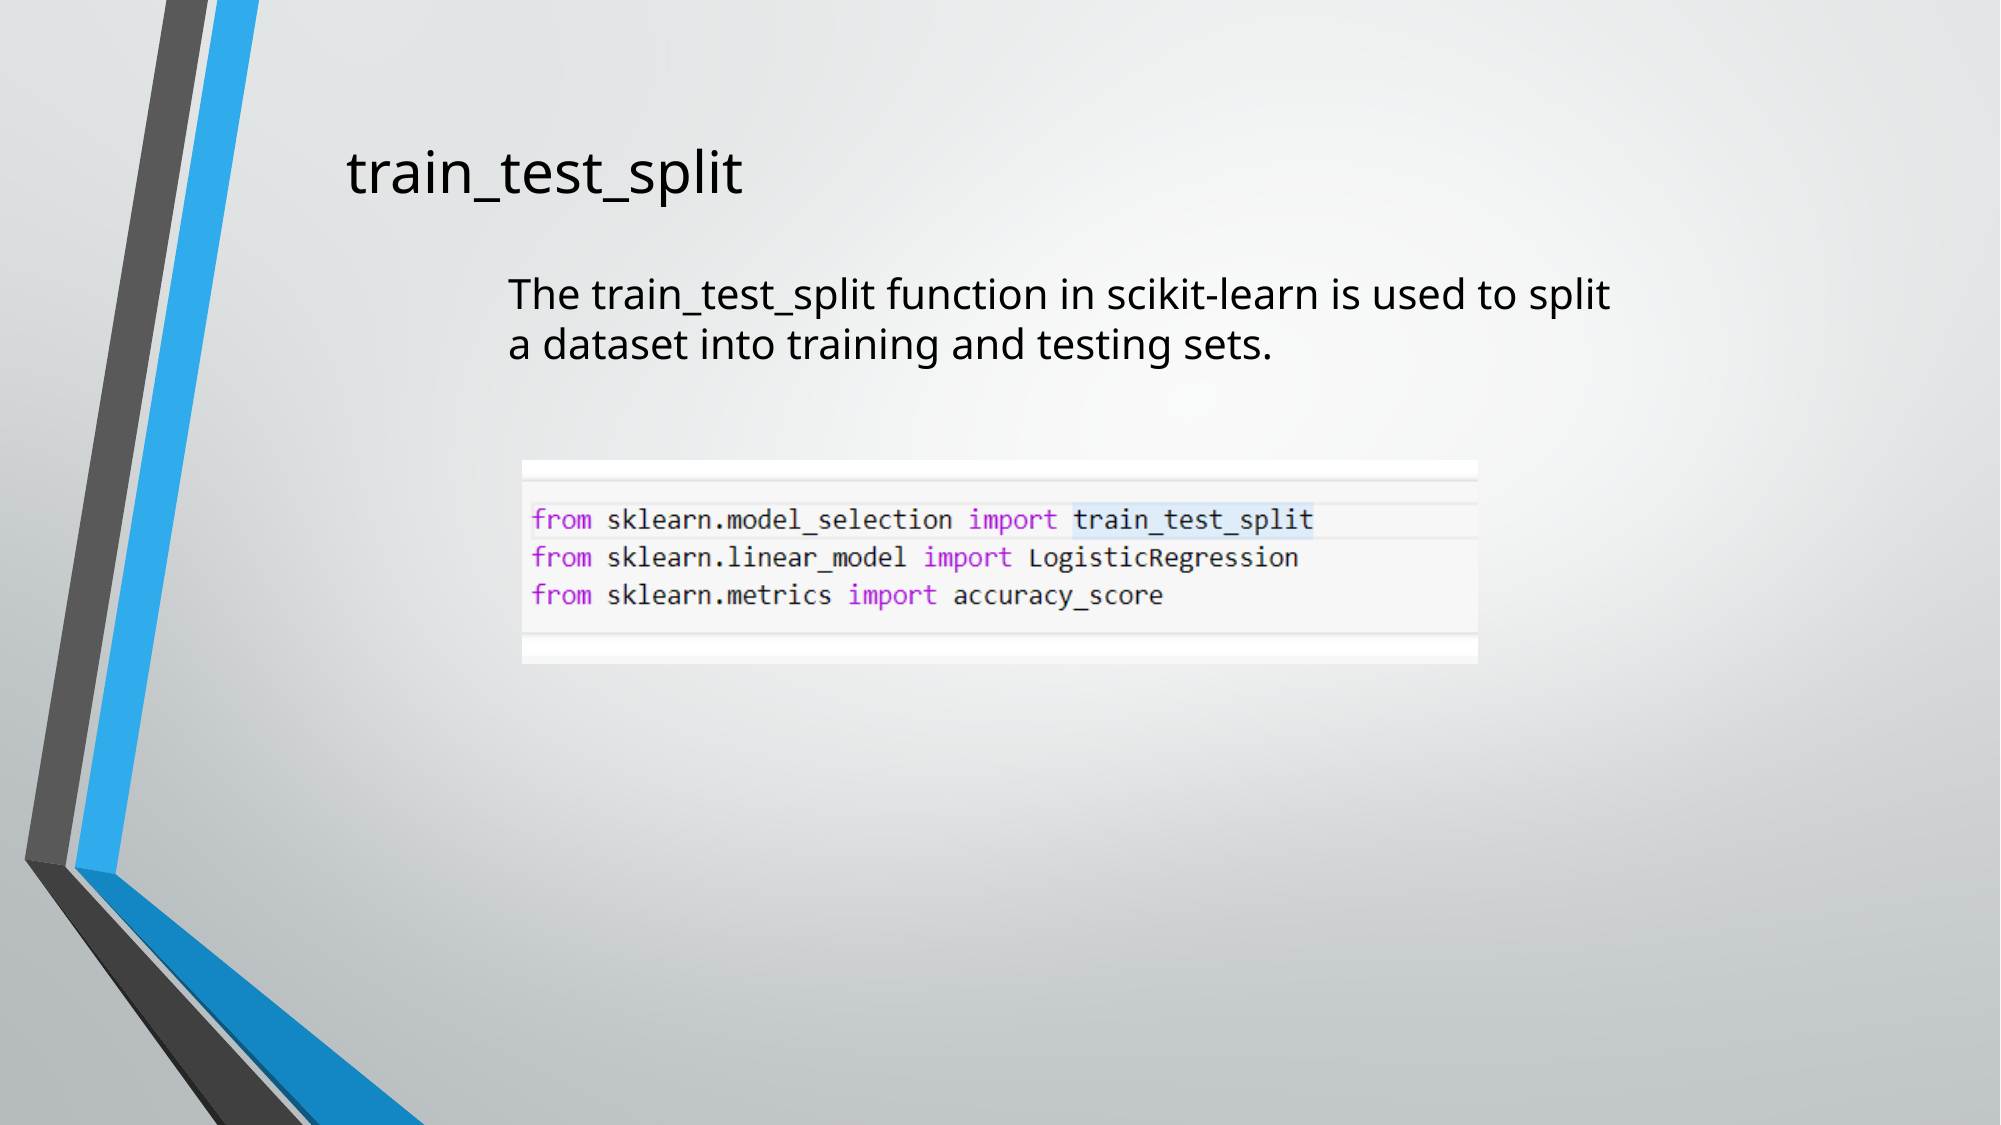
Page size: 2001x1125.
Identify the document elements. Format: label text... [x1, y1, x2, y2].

text_box The train_test_split function in scikit-learn is used to split a dataset into training and testing sets. [493, 260, 1638, 376]
text_box train_test_split [331, 127, 759, 213]
picture [522, 460, 1478, 665]
